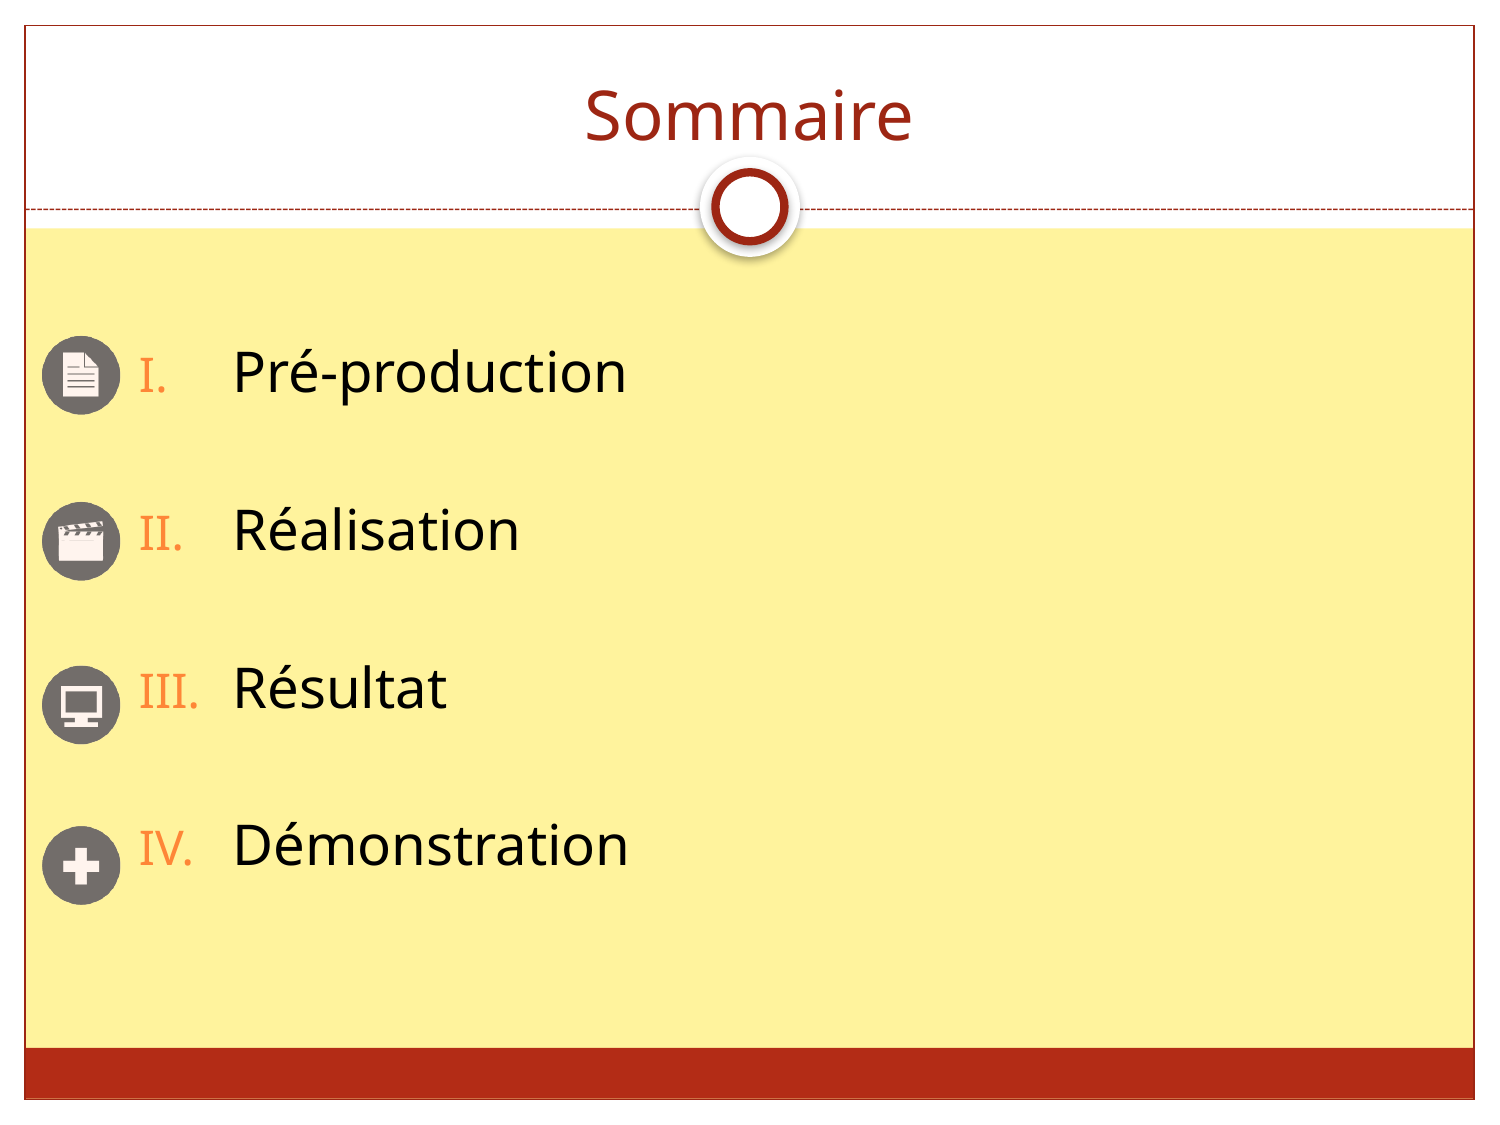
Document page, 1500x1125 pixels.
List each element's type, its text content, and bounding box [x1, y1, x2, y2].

picture [38, 662, 125, 749]
picture [38, 332, 125, 420]
list Pré-production Réalisation Résultat Démonstration [123, 250, 1445, 1001]
picture [38, 822, 125, 909]
title Sommaire [49, 37, 1450, 162]
picture [38, 497, 125, 585]
